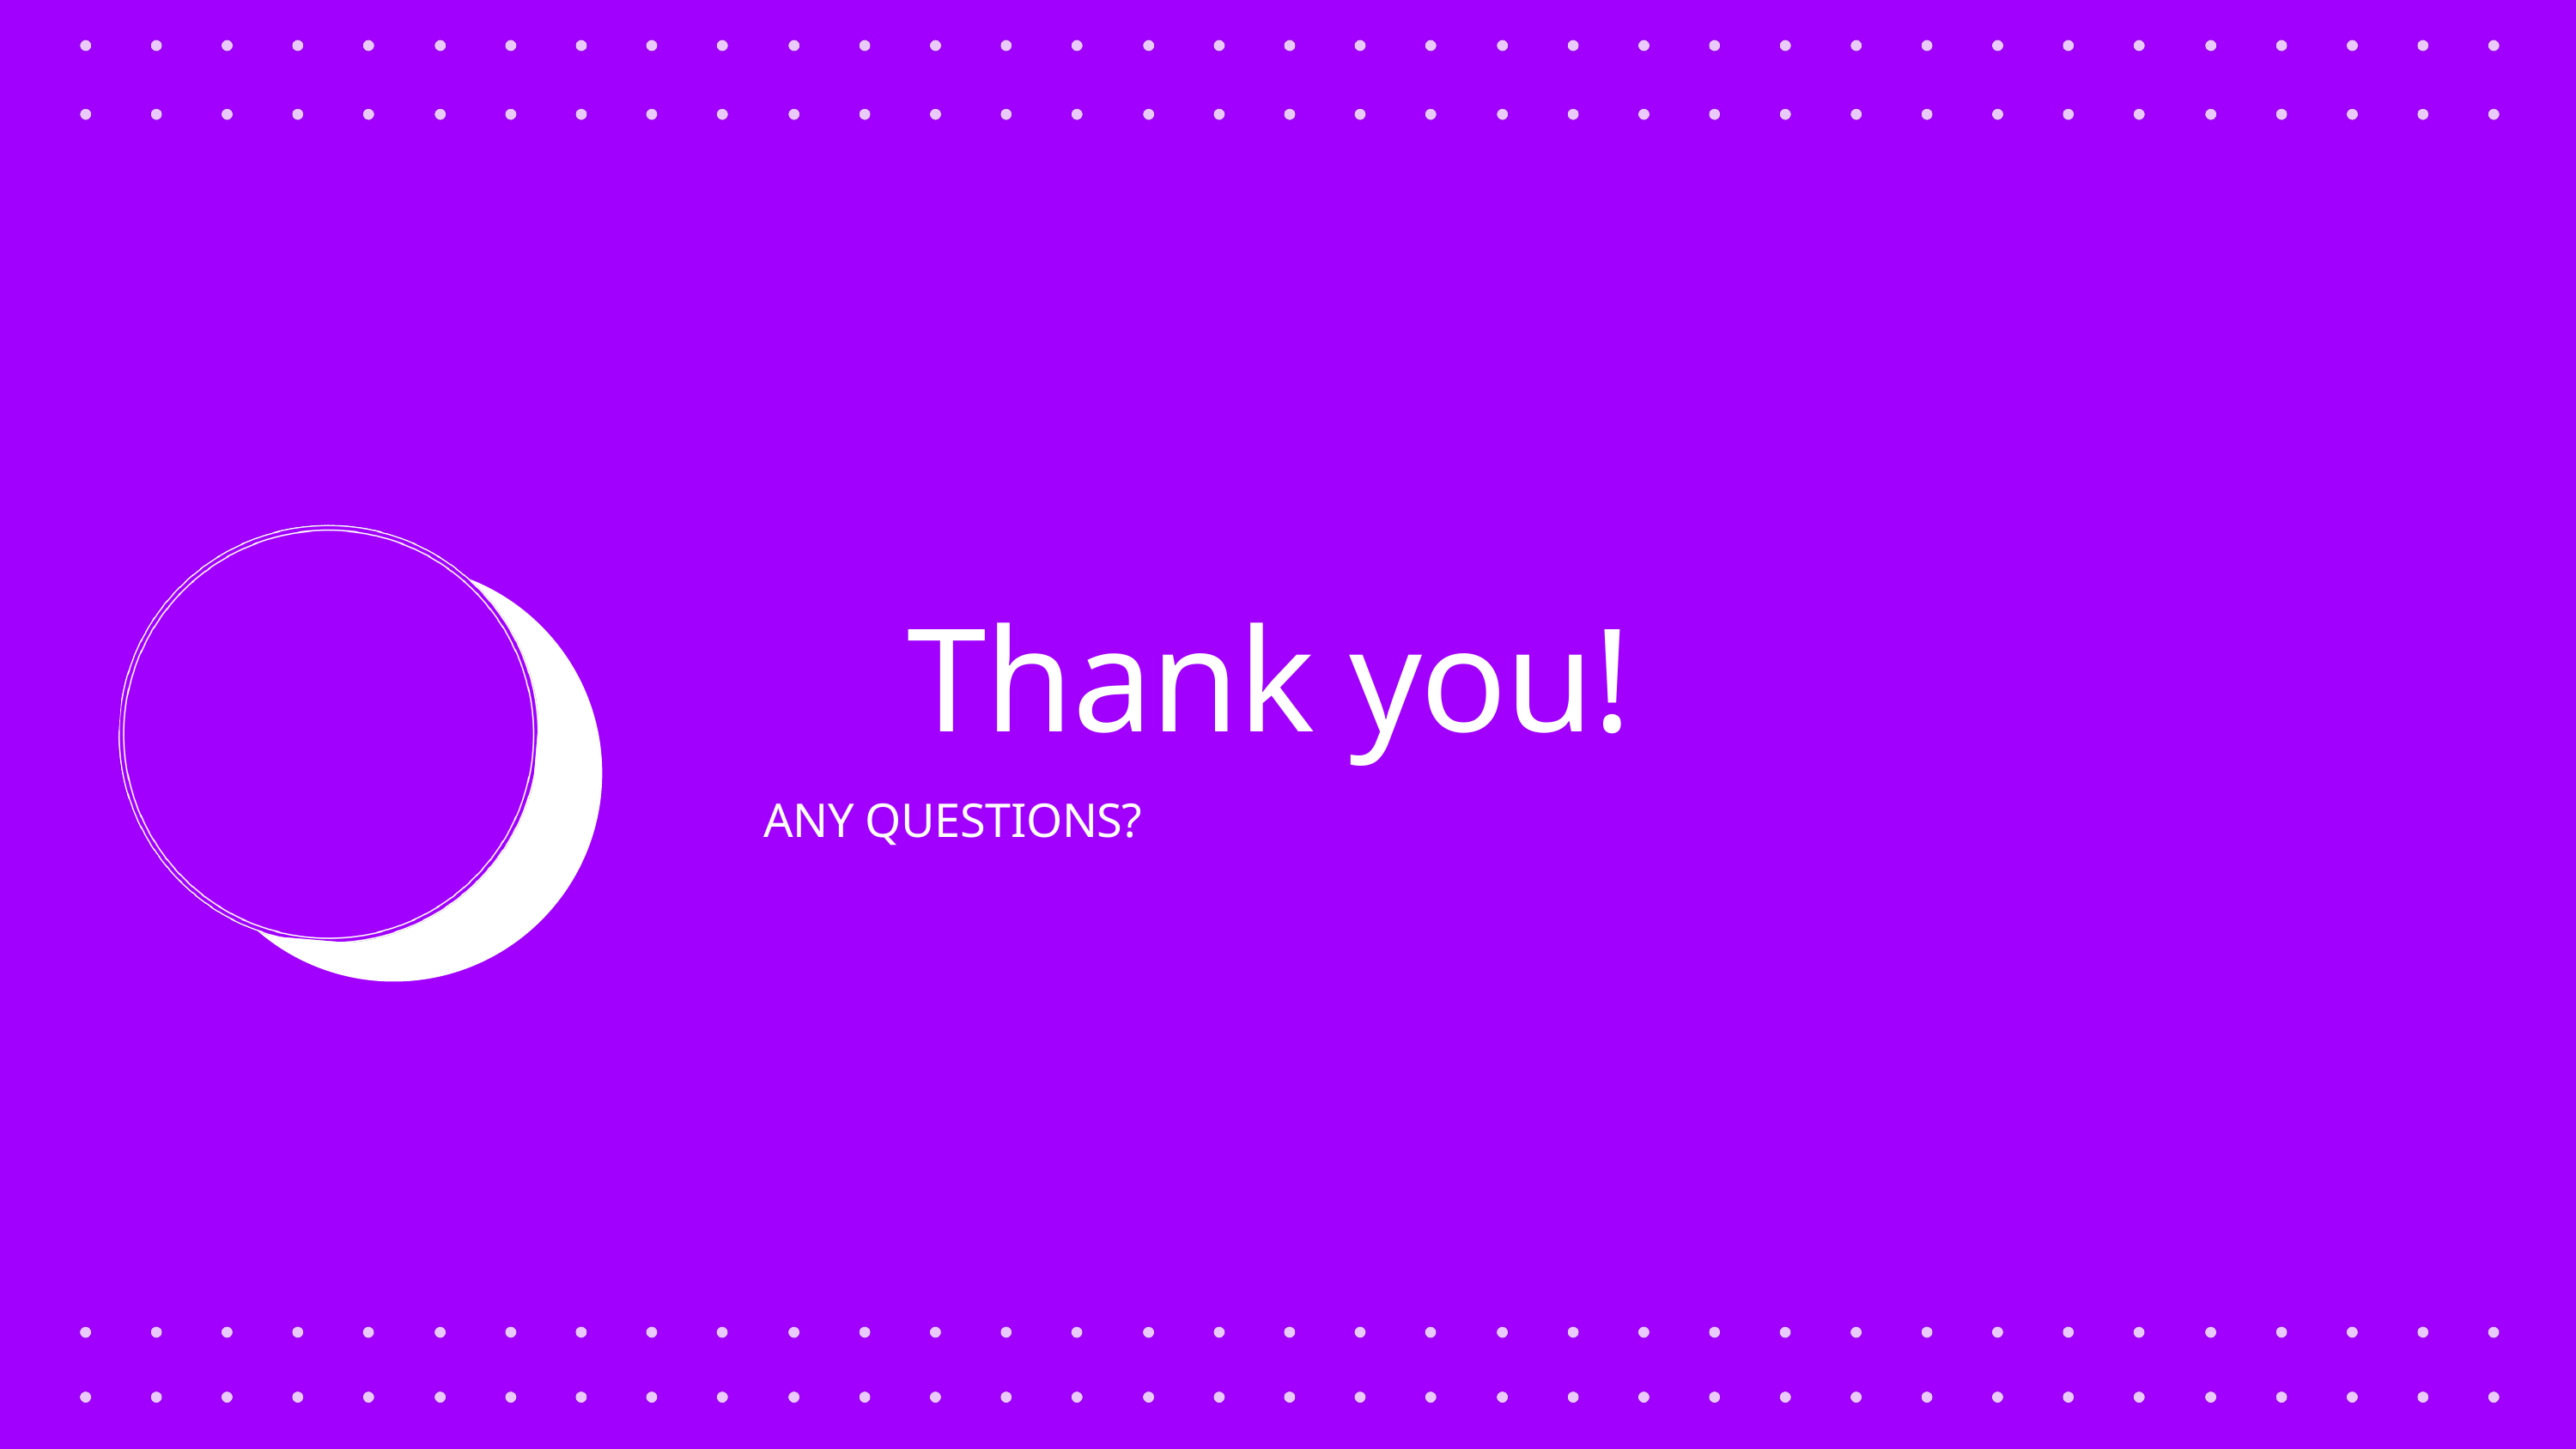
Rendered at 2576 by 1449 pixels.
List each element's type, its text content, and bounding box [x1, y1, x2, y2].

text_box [72, 0, 2504, 124]
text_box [72, 1322, 2504, 1449]
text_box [102, 506, 603, 982]
text_box ANY QUESTIONS? [763, 781, 1522, 847]
text_box Thank you! [657, 588, 1631, 761]
